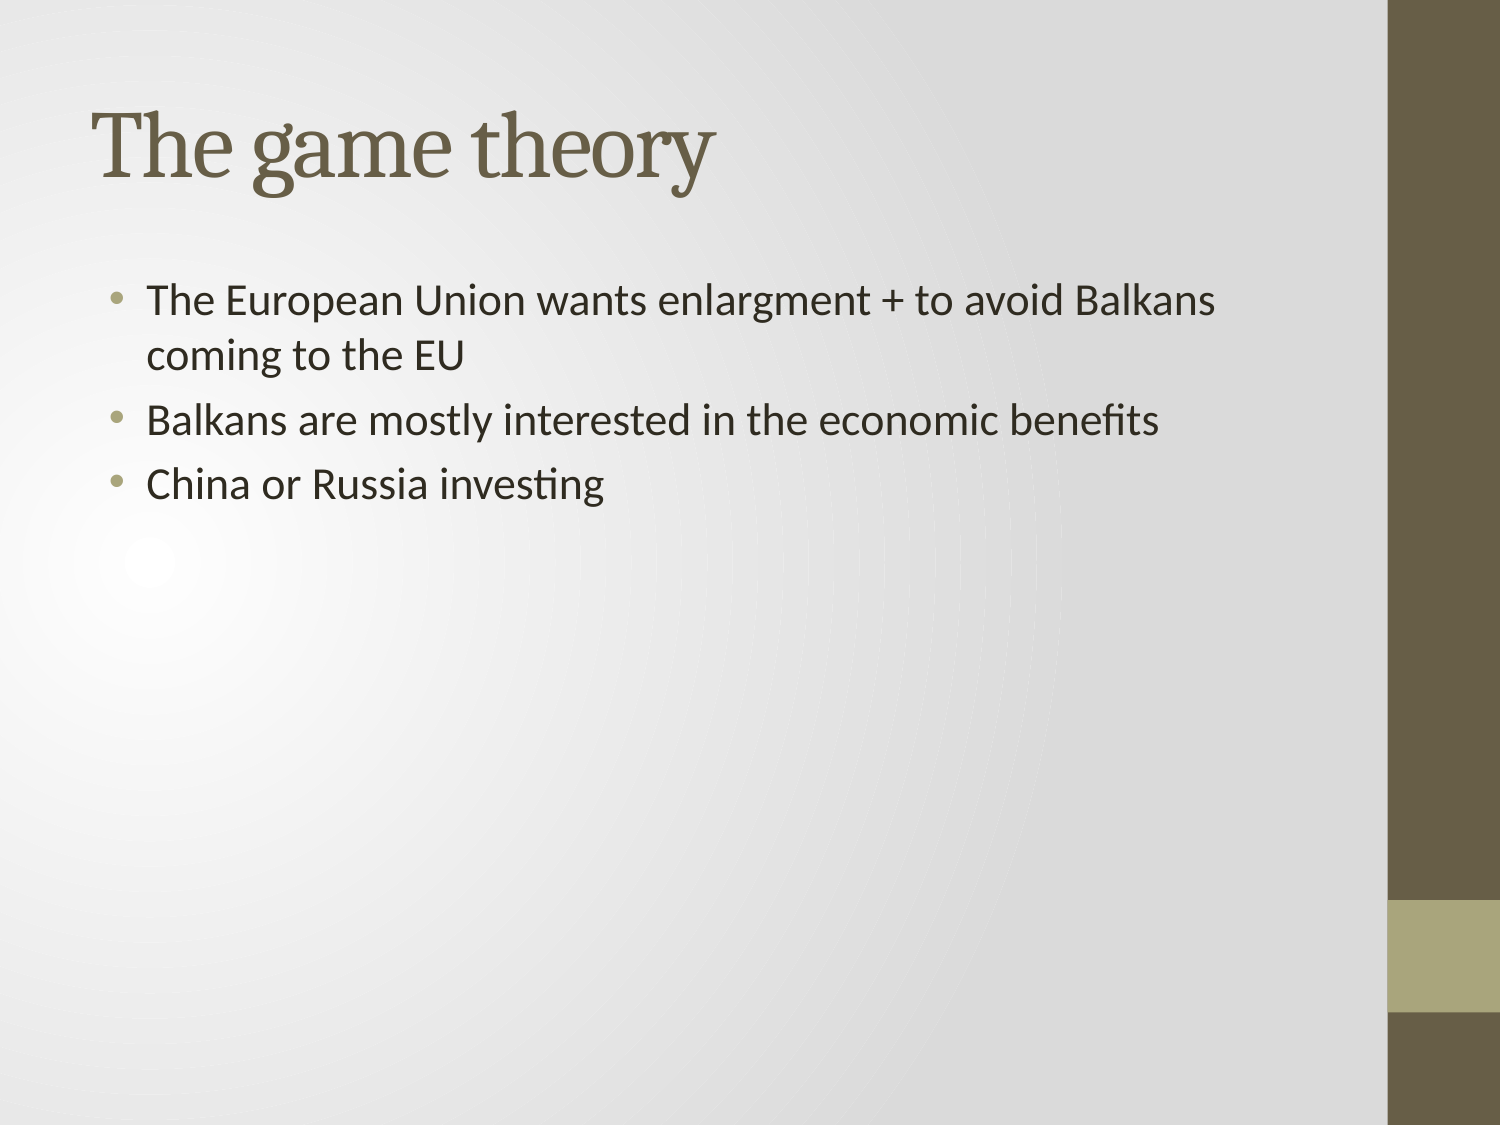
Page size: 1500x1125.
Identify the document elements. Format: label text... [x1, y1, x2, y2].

list The European Union wants enlargment + to avoid Balkans coming to the EU Balkans are mostly interested in the economic benefits China or Russia investing [75, 262, 1325, 1050]
title The game theory [75, 45, 1325, 233]
